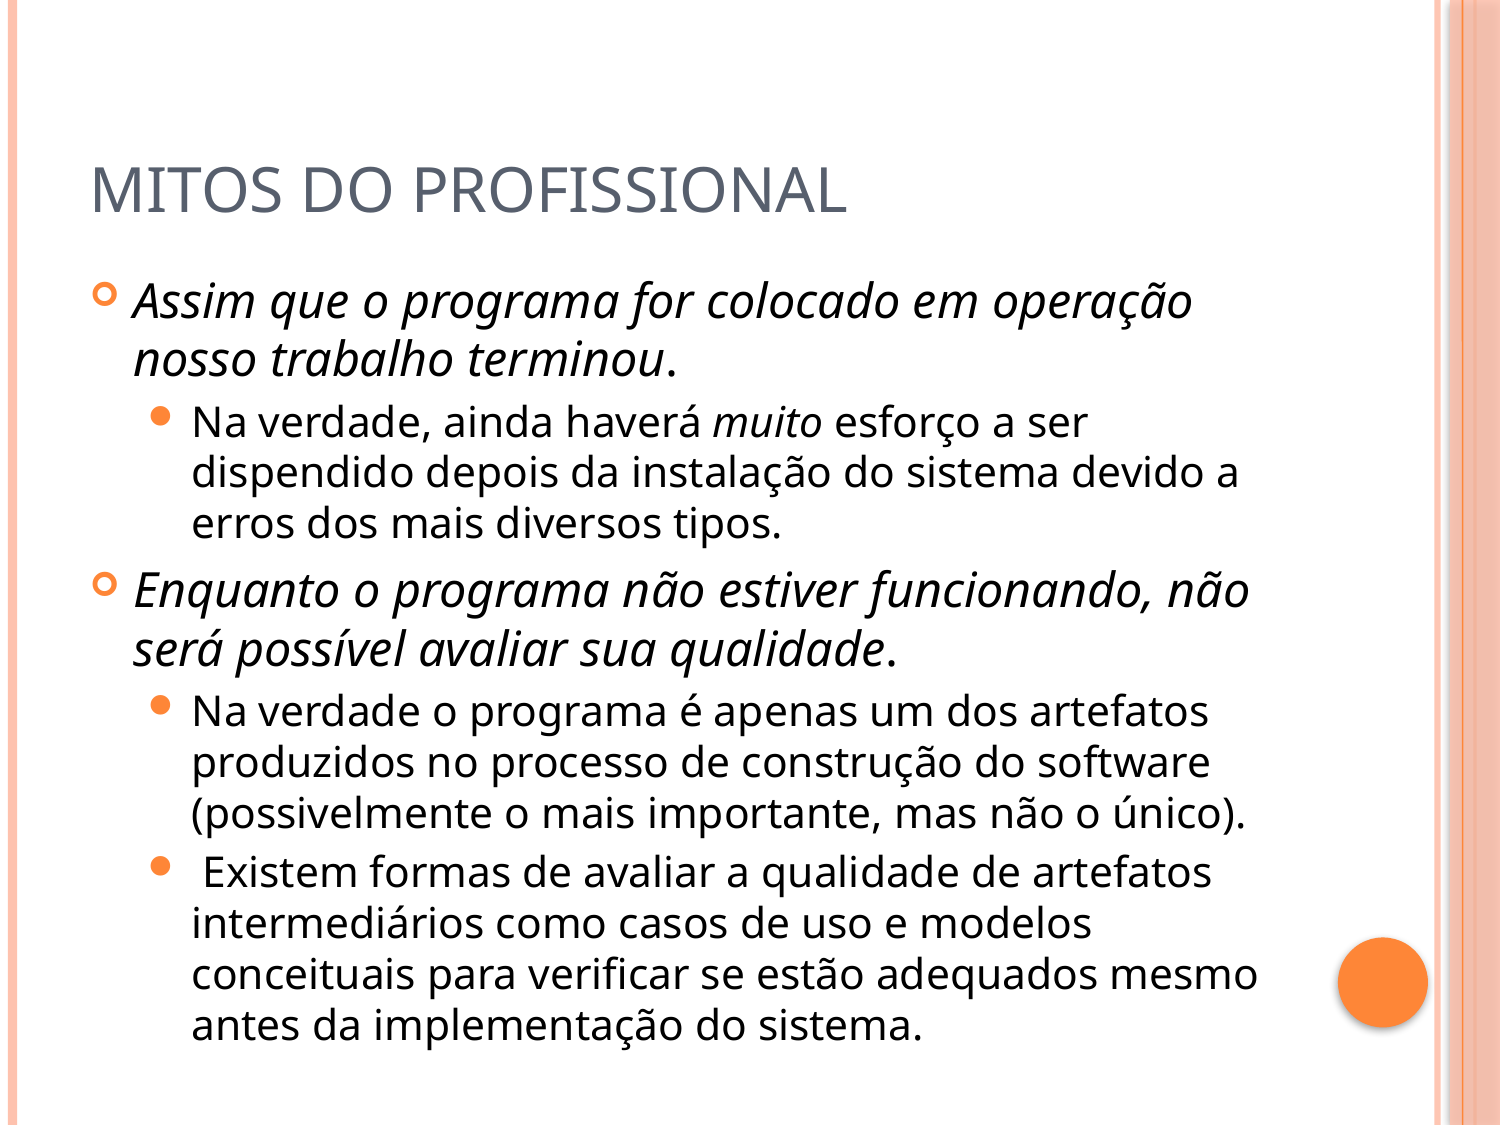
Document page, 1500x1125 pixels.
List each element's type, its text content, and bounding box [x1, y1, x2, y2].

list Assim que o programa for colocado em operação nosso trabalho terminou. Na verdade, ainda haverá muito esforço a ser dispendido depois da instalação do sistema devido a erros dos mais diversos tipos. Enquanto o programa não estiver funcionando, não será possível avaliar sua qualidade. Na verdade o programa é apenas um dos artefatos produzidos no processo de construção do software (possivelmente o mais importante, mas não o único). Existem formas de avaliar a qualidade de artefatos intermediários como casos de uso e modelos conceituais para verificar se estão adequados mesmo antes da implementação do sistema. [75, 262, 1300, 1062]
title Mitos do profissional [75, 45, 1300, 233]
